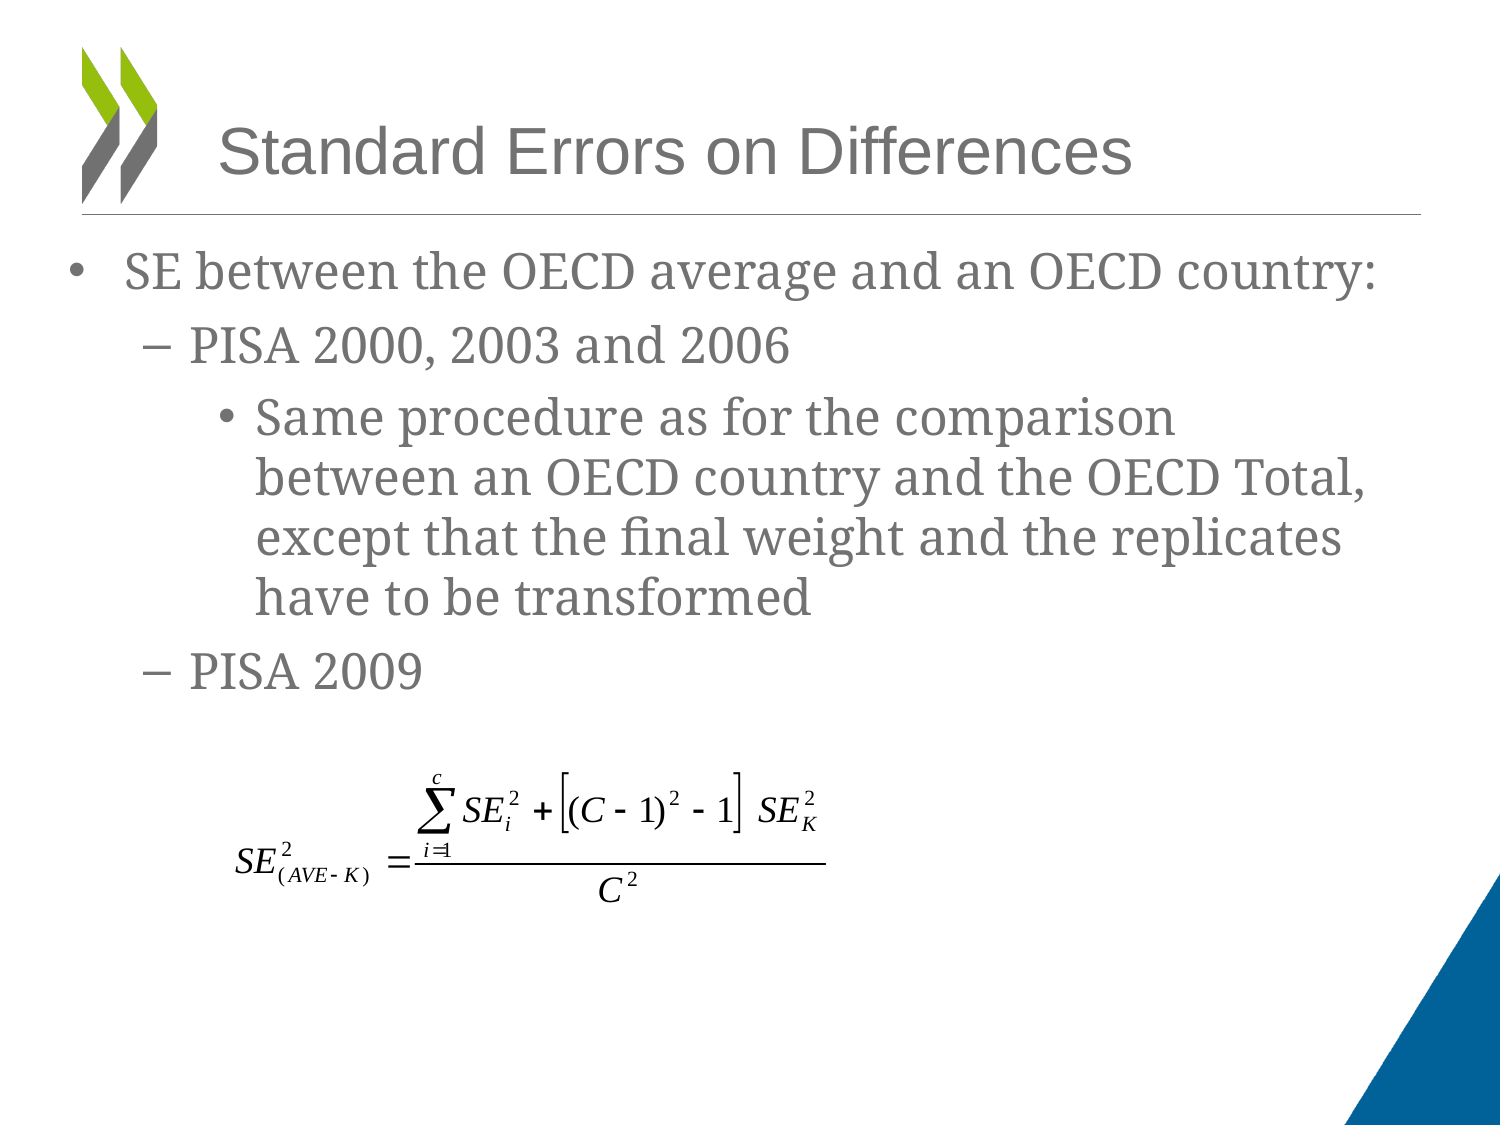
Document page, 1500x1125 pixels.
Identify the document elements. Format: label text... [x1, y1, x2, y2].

text_box Standard Errors on Differences [202, 63, 1419, 232]
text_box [228, 761, 834, 911]
text_box SE between the OECD average and an OECD country: PISA 2000, 2003 and 2006 Same procedure as for the comparison between an OECD country and the OECD Total, except that the final weight and the replicates have to be transformed PISA 2009 [53, 231, 1402, 740]
picture [1344, 873, 1500, 1125]
